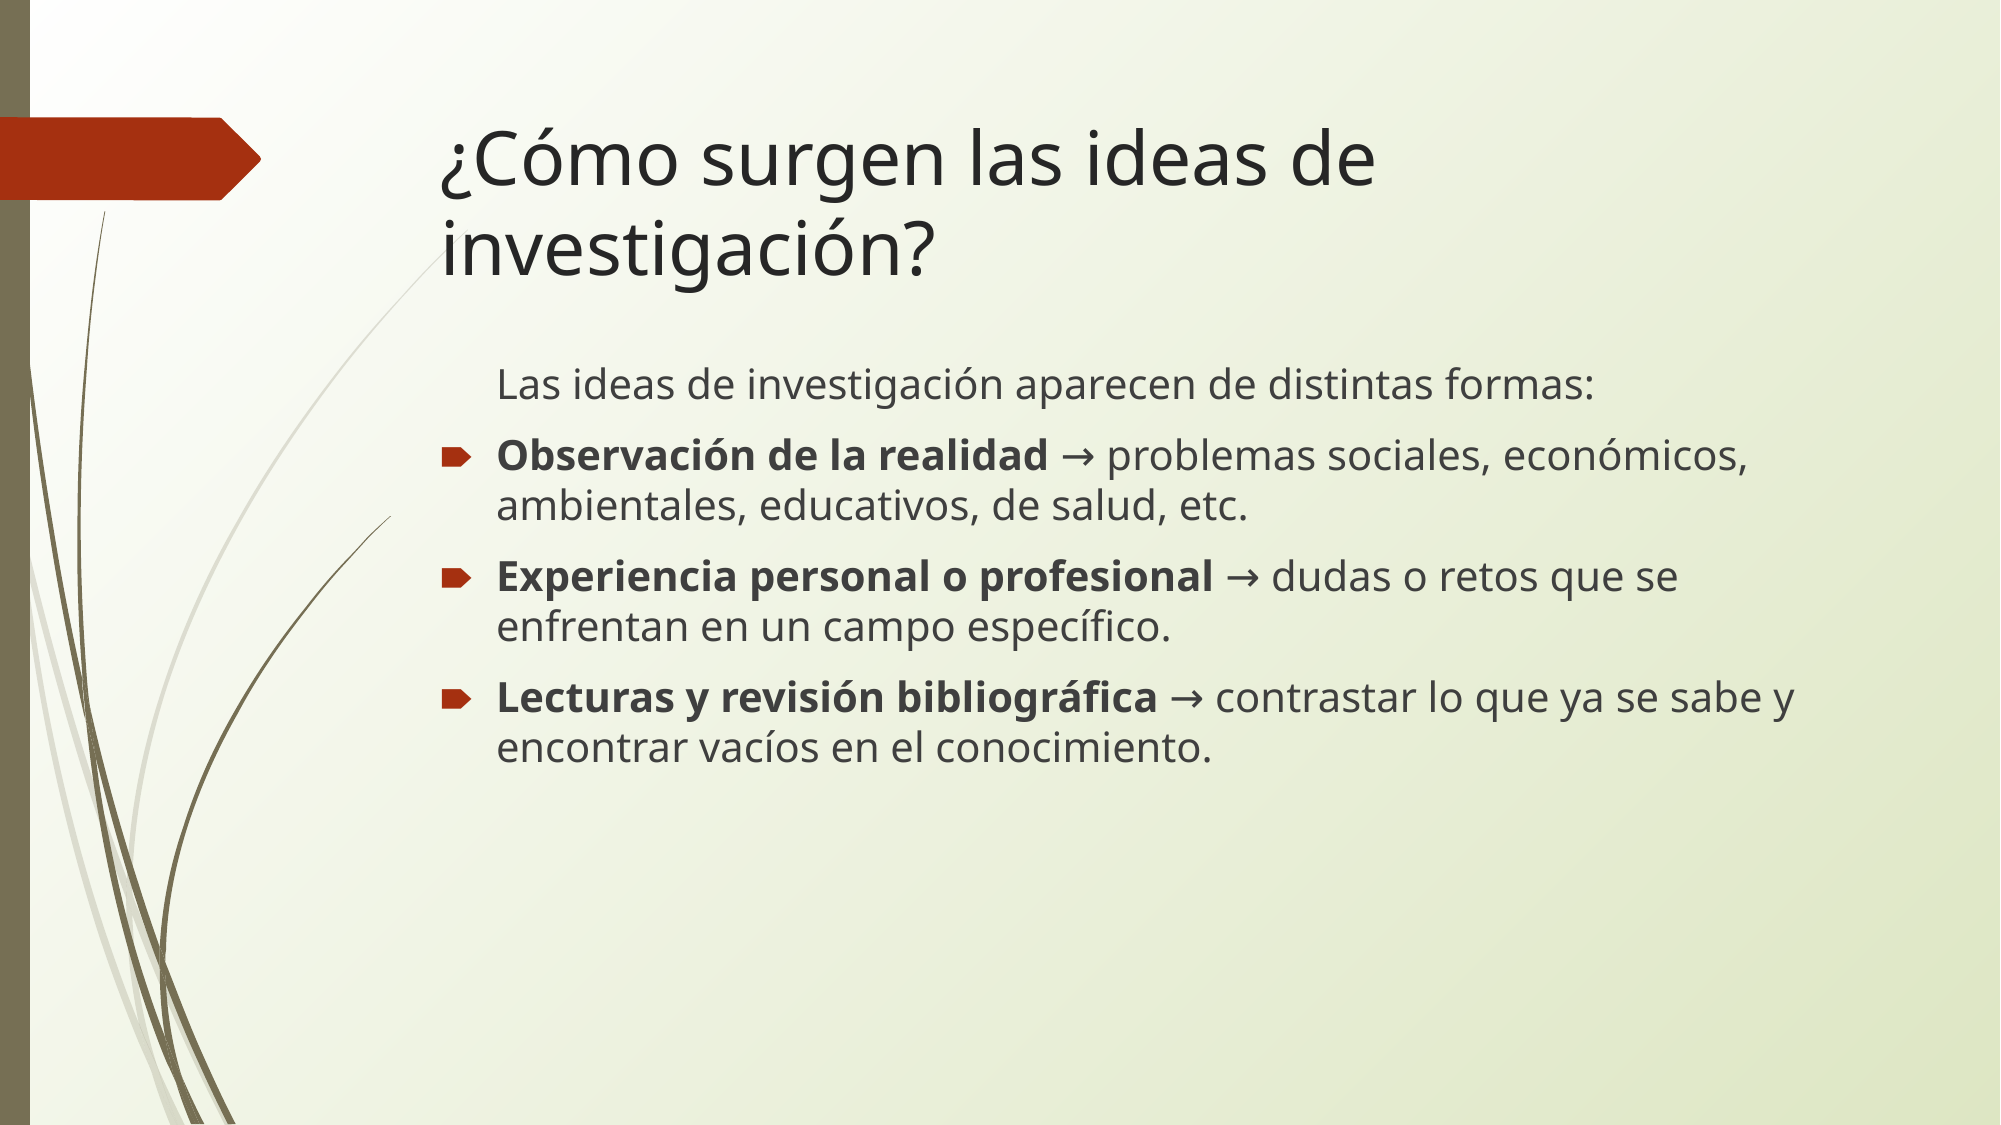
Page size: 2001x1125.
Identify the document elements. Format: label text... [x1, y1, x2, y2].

list Las ideas de investigación aparecen de distintas formas: Observación de la realidad → problemas sociales, económicos, ambientales, educativos, de salud, etc. Experiencia personal o profesional → dudas o retos que se enfrentan en un campo específico. Lecturas y revisión bibliográfica → contrastar lo que ya se sabe y encontrar vacíos en el conocimiento. [424, 350, 1888, 970]
title ¿Cómo surgen las ideas de investigación? [425, 102, 1888, 313]
